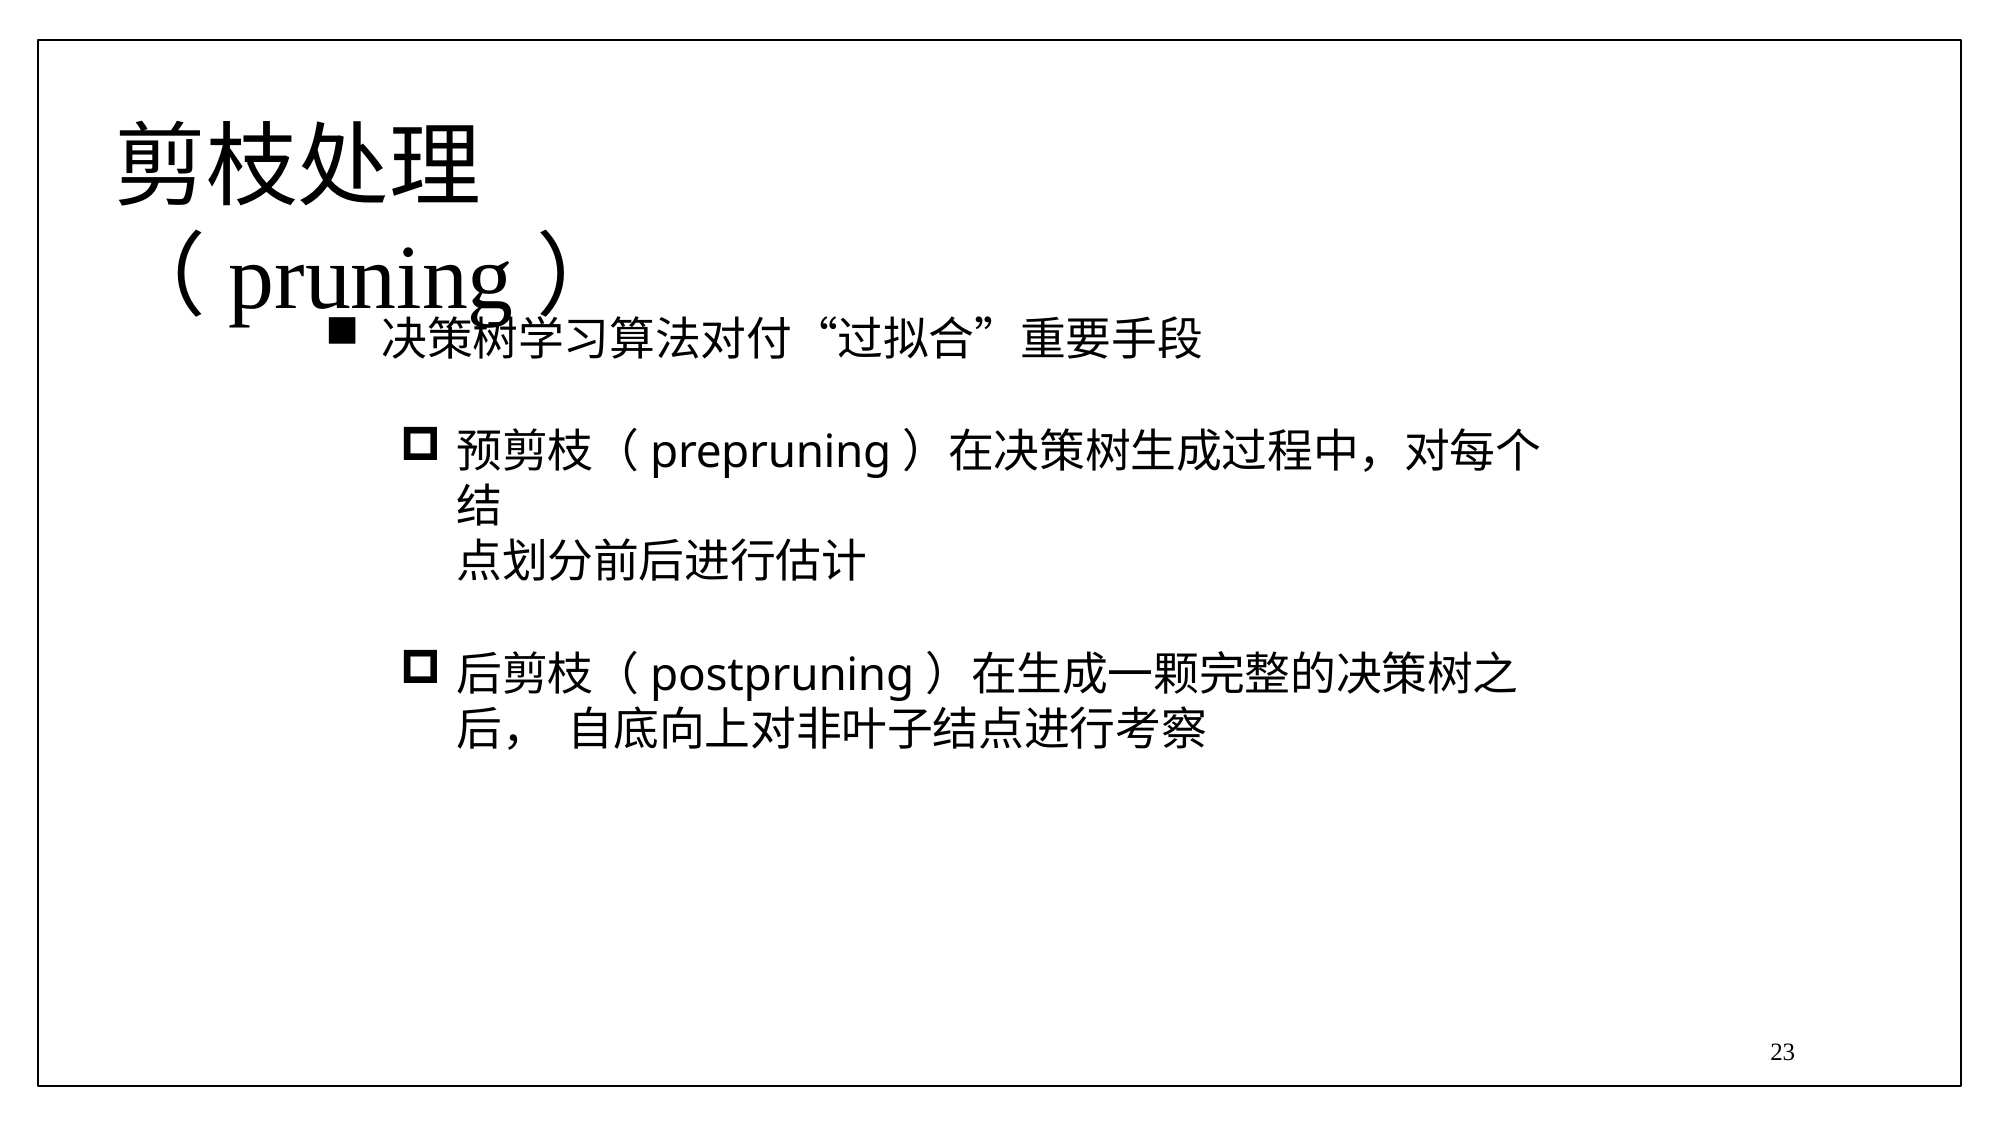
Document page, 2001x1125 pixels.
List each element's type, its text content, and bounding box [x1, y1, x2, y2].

text_box 决策树学习算法对付“过拟合”重要手段 预剪枝（prepruning）在决策树生成过程中，对每个结 点划分前后进行估计 后剪枝（postpruning）在生成一颗完整的决策树之后， 自底向上对非叶子结点进行考察 [323, 307, 1558, 755]
slide_number 23 [1766, 1036, 1800, 1125]
title 剪枝处理（pruning） [112, 104, 952, 327]
